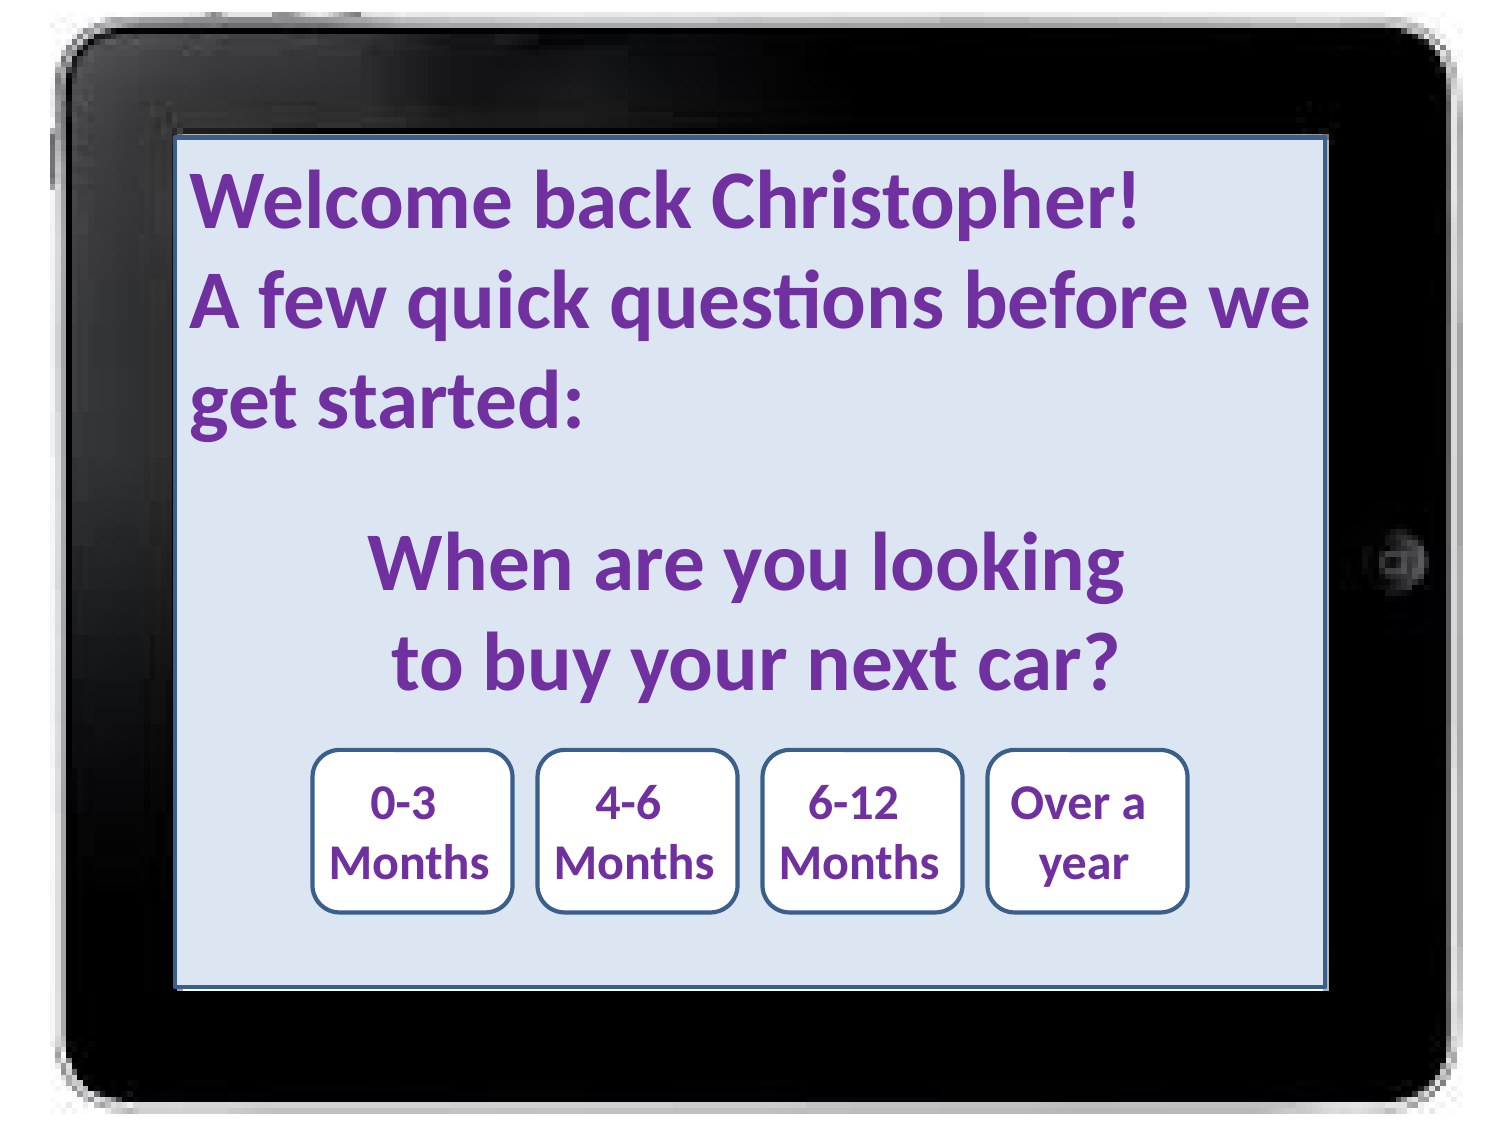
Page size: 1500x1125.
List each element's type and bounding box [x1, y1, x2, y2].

text_box [537, 749, 738, 913]
picture [49, 12, 1463, 1114]
text_box [987, 749, 1188, 913]
text_box [762, 749, 963, 913]
text_box [312, 749, 513, 913]
